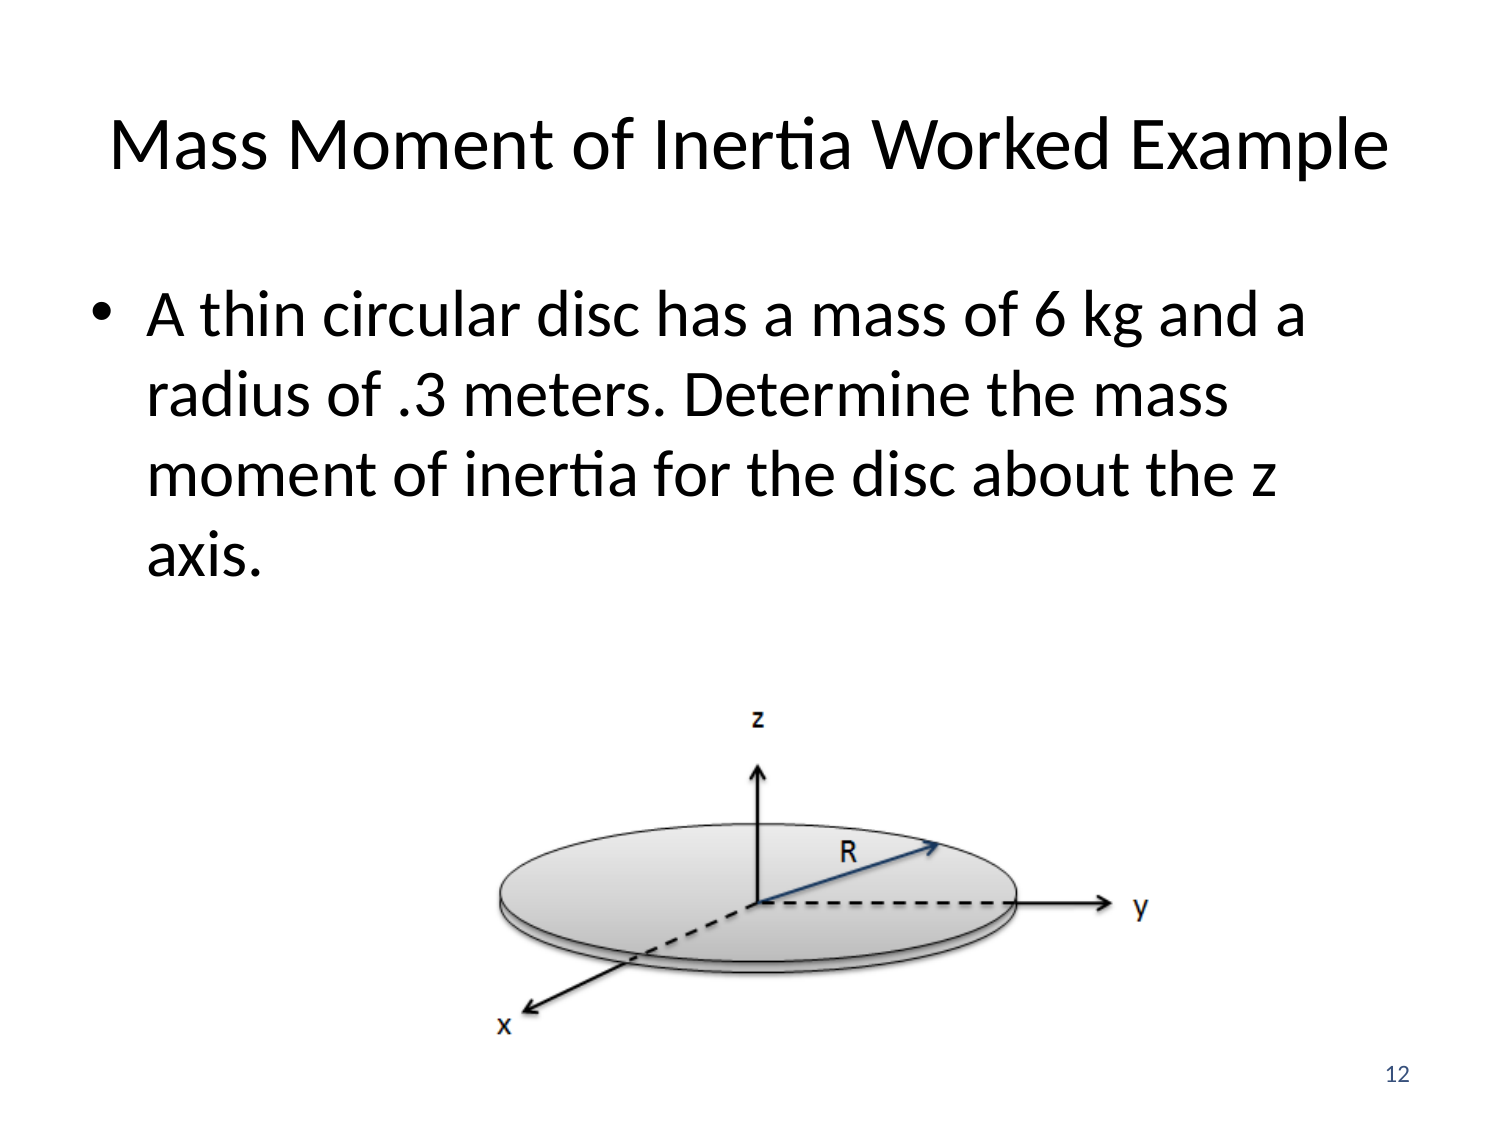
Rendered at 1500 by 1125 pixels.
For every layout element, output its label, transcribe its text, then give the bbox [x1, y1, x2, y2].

picture [412, 670, 1188, 1084]
slide_number 12 [1074, 1042, 1425, 1103]
title Mass Moment of Inertia Worked Example [75, 45, 1425, 233]
list A thin circular disc has a mass of 6 kg and a radius of .3 meters. Determine the mass moment of inertia for the disc about the z axis. [75, 262, 1400, 638]
